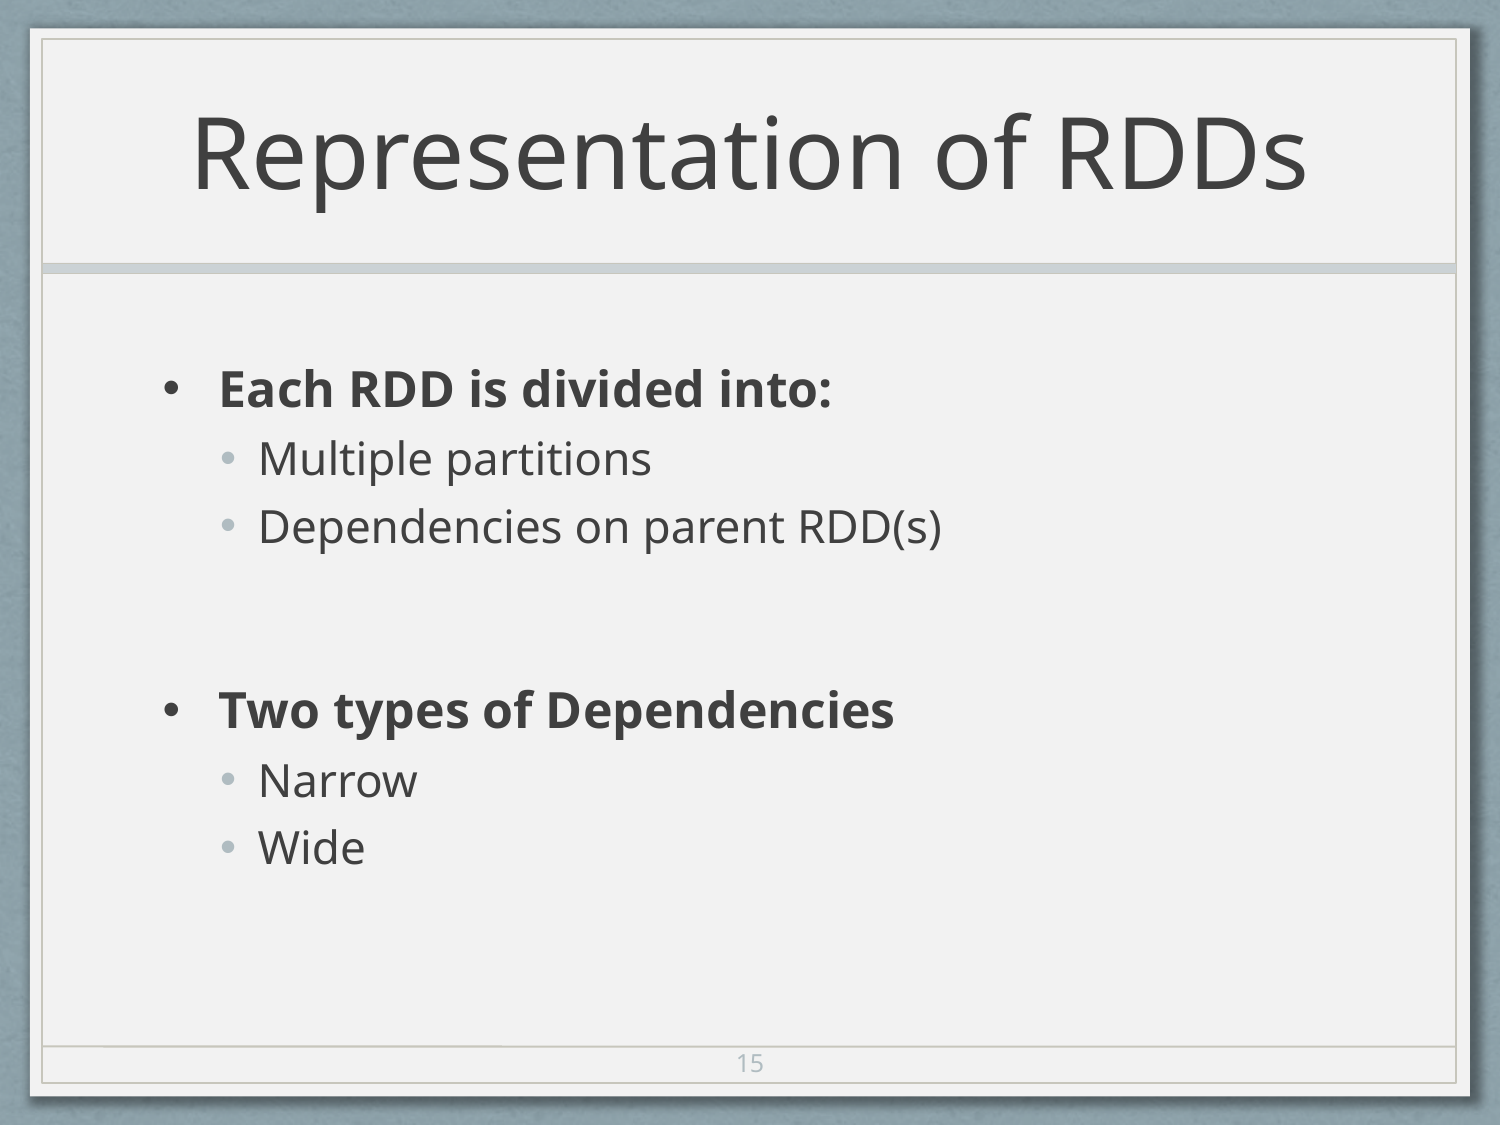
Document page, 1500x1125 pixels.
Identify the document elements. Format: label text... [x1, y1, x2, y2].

slide_number 15 [687, 1042, 813, 1088]
title Representation of RDDs [147, 40, 1353, 260]
list Each RDD is divided into: Multiple partitions Dependencies on parent RDD(s) Two types of Dependencies Narrow Wide [147, 350, 1353, 995]
